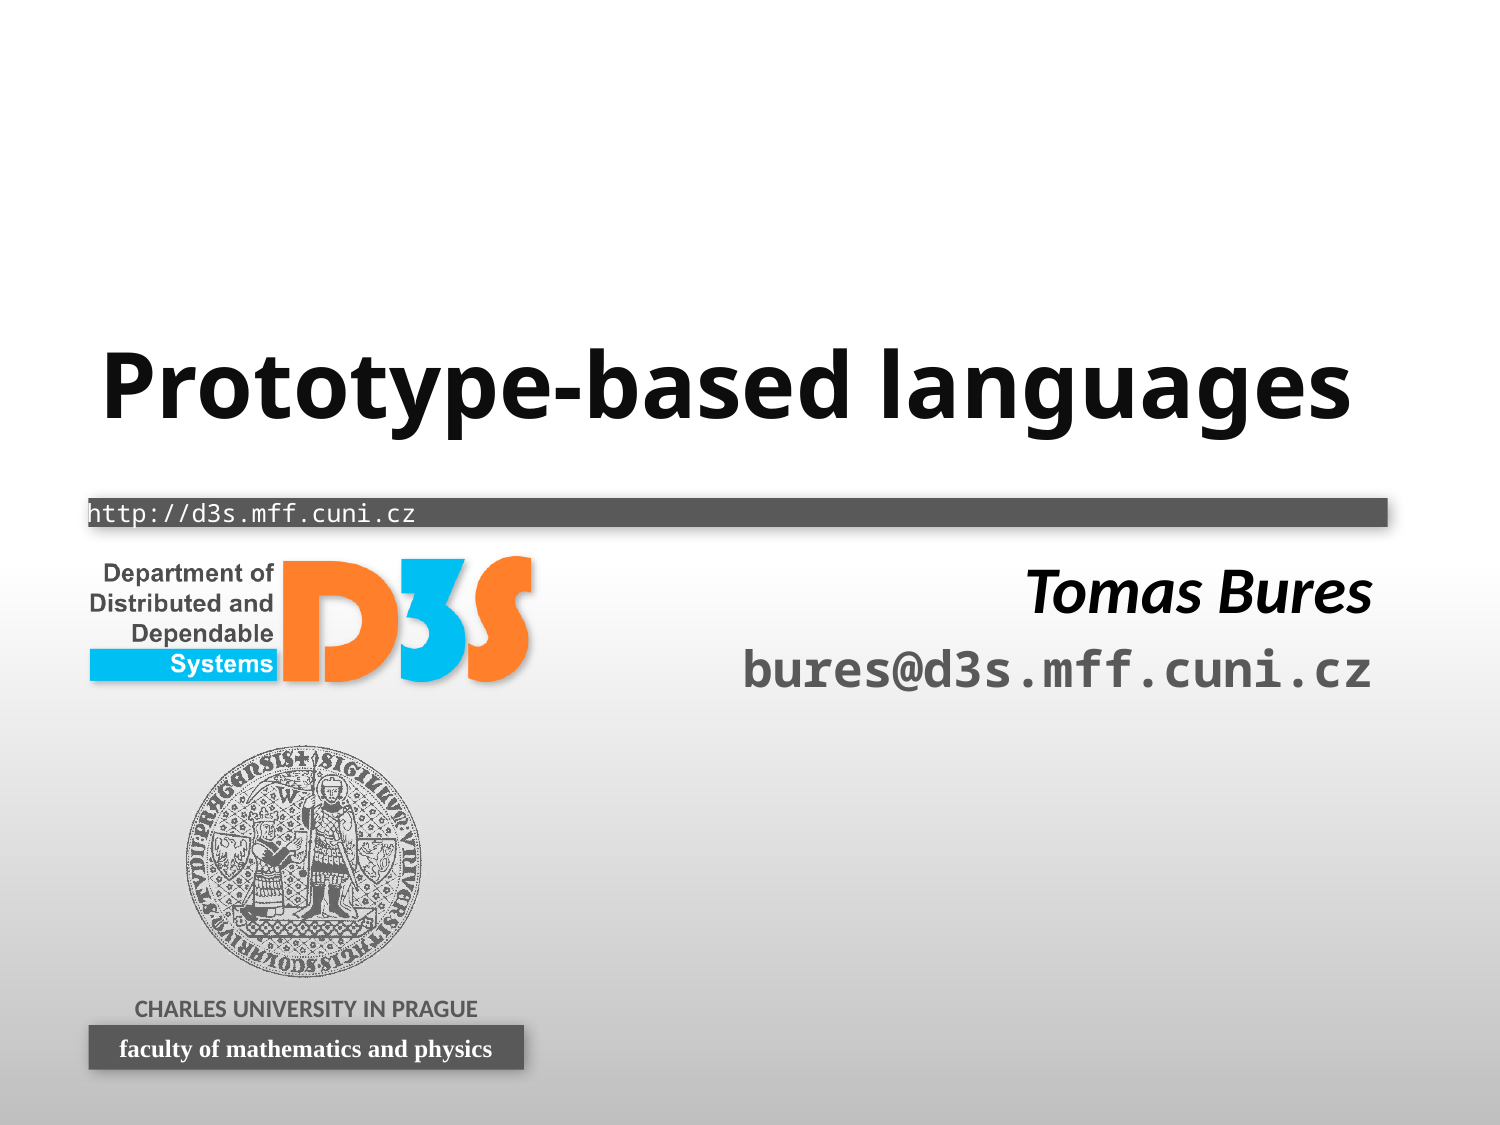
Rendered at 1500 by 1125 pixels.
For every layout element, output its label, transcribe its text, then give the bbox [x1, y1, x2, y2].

subtitle Tomas Bures bures@d3s.mff.cuni.cz [572, 539, 1388, 823]
picture [85, 551, 541, 692]
title Prototype-based languages [82, 101, 1372, 445]
